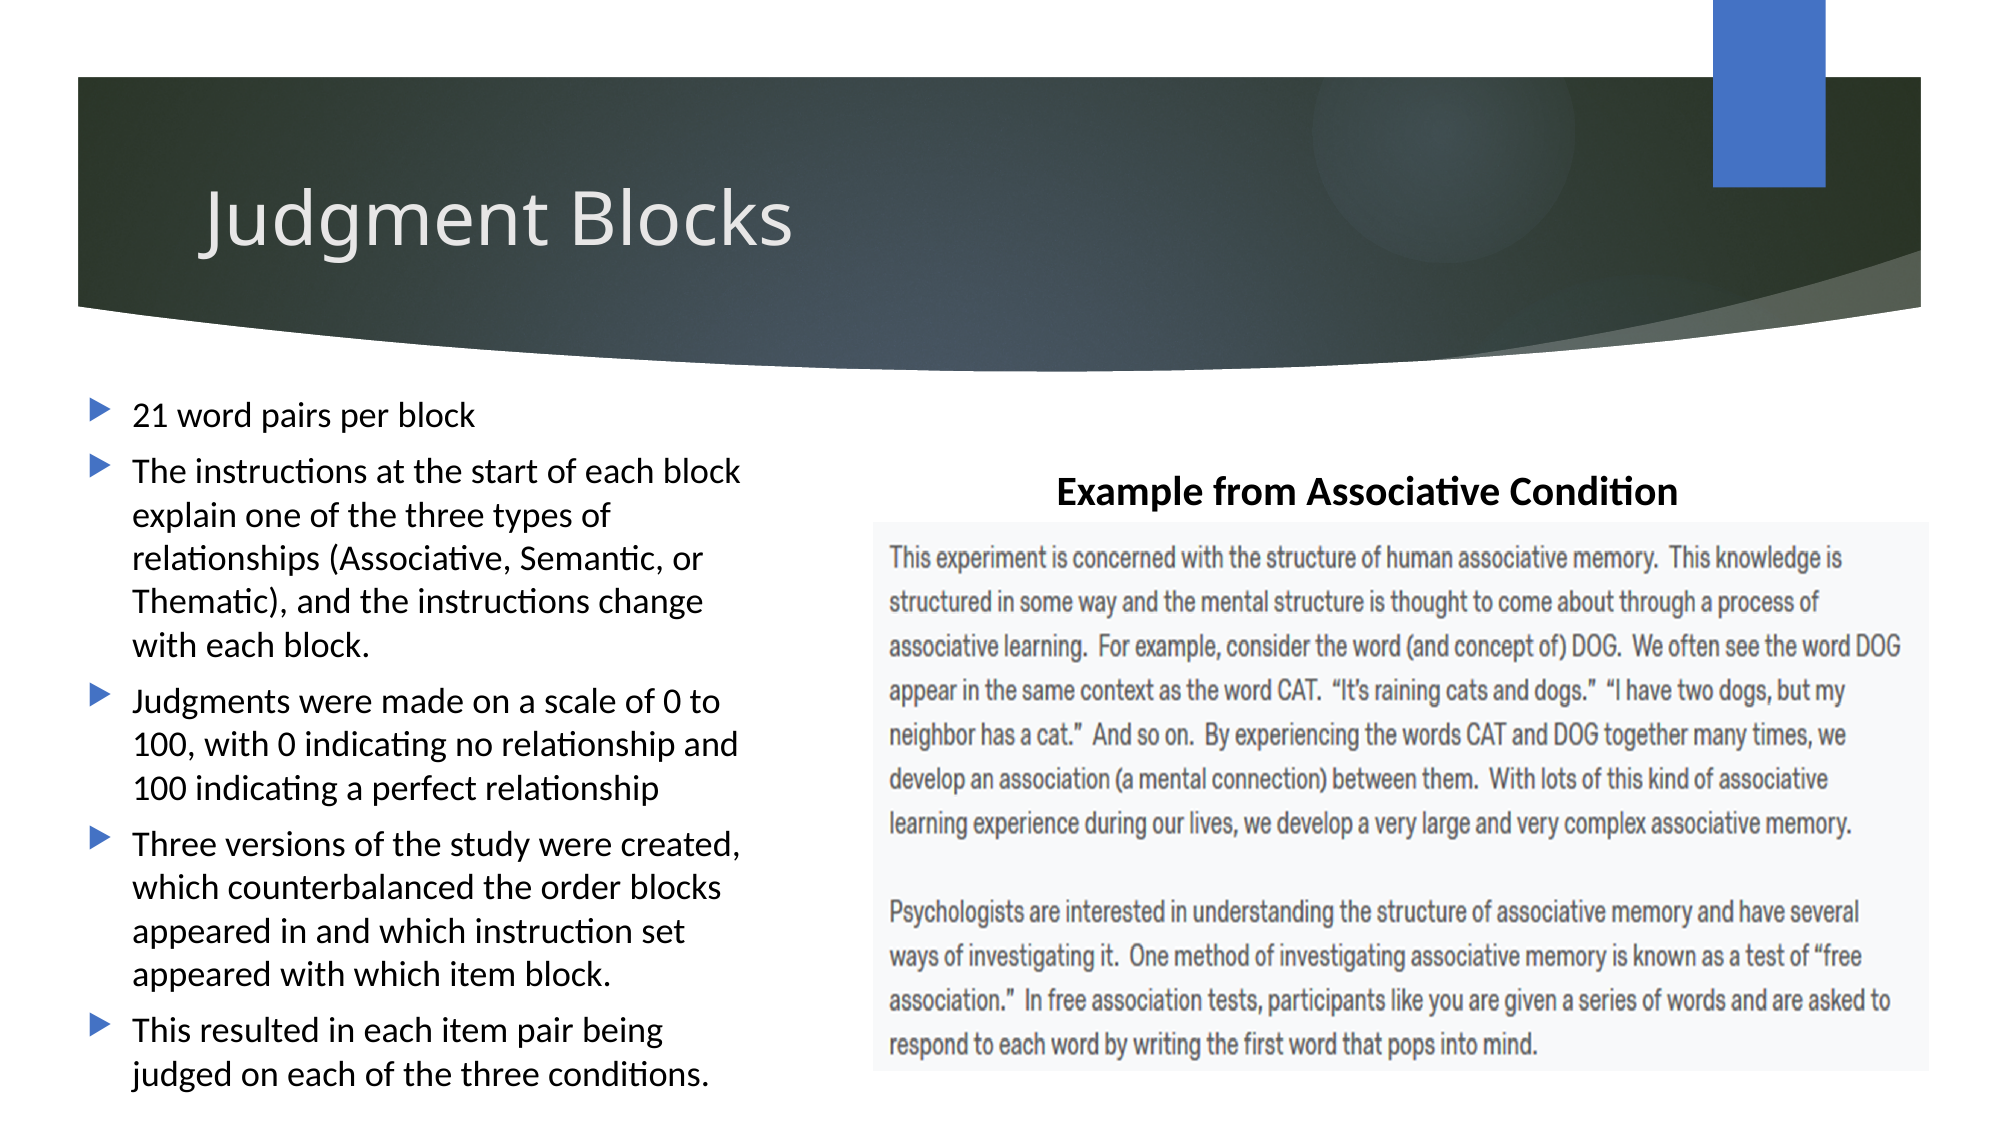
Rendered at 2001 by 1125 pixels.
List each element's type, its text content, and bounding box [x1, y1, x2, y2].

text_box Example from Associative Condition [1041, 456, 1761, 522]
list 21 word pairs per block The instructions at the start of each block explain one of the three types of relationships (Associative, Semantic, or Thematic), and the instructions change with each block. Judgments were made on a scale of 0 to 100, with 0 indicating no relationship and 100 indicating a perfect relationship Three versions of the study were created, which counterbalanced the order blocks appeared in and which instruction set appeared with which item block. This resulted in each item pair being judged on each of the three conditions. [0, 302, 761, 1125]
picture [873, 522, 1929, 1071]
title Judgment Blocks [189, 155, 1627, 275]
